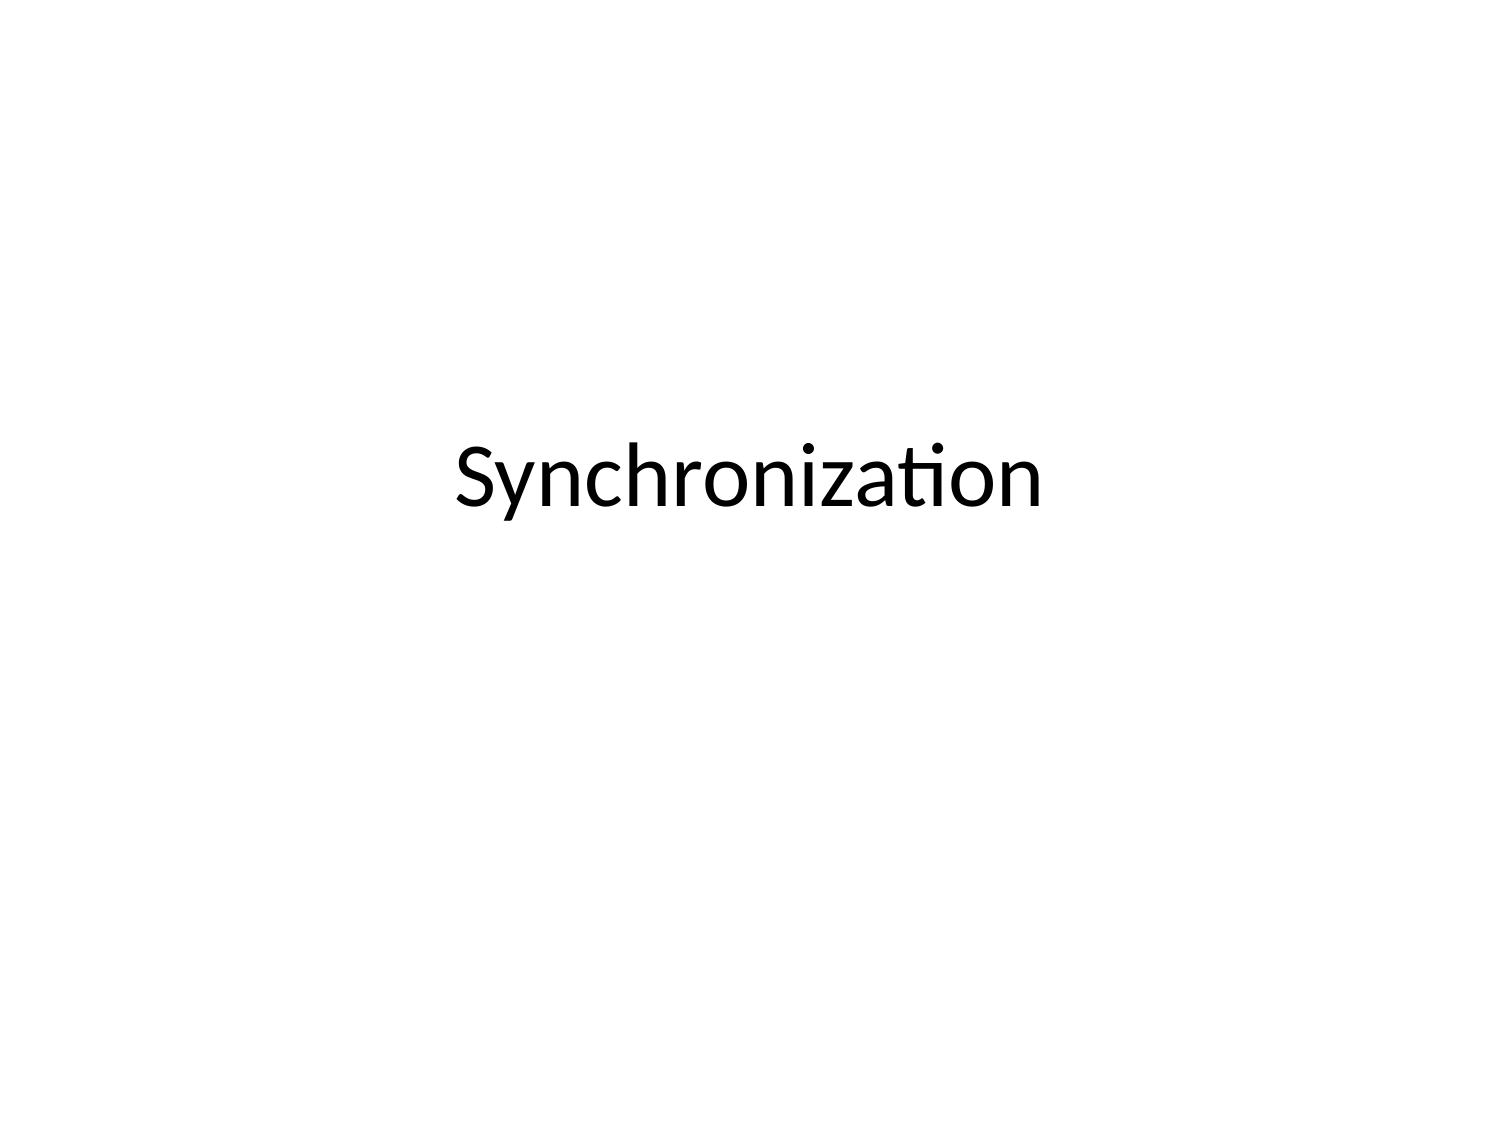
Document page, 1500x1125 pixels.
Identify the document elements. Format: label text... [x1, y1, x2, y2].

title Synchronization [112, 349, 1388, 591]
